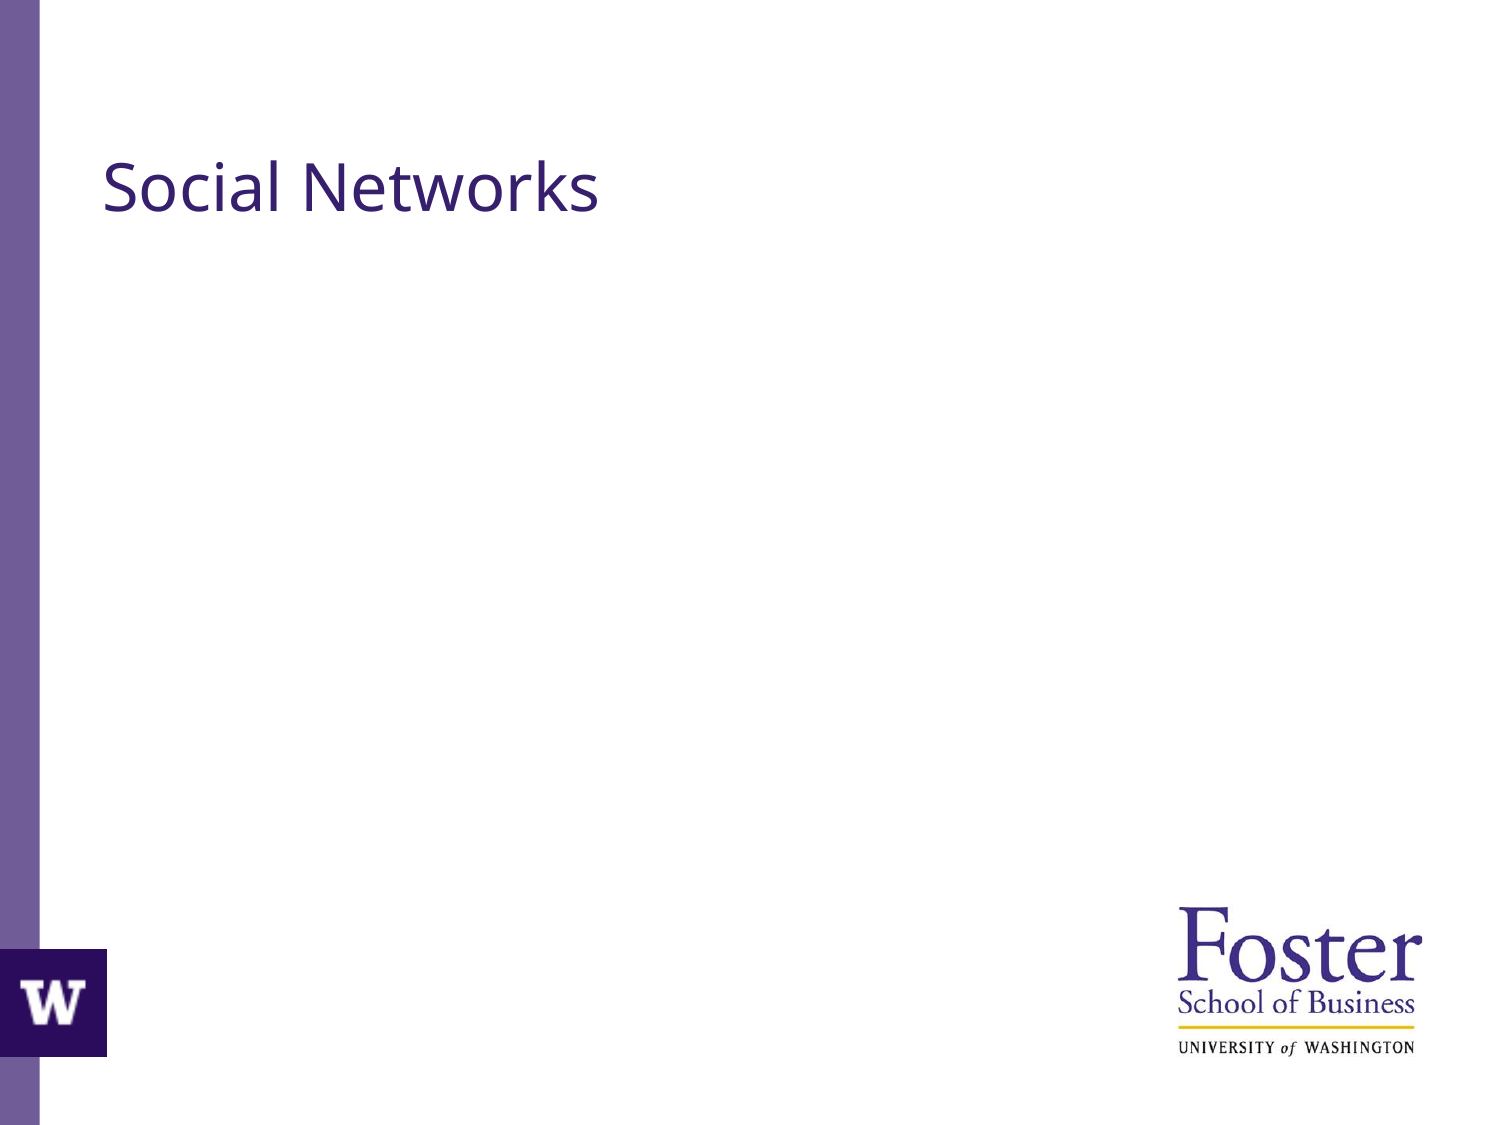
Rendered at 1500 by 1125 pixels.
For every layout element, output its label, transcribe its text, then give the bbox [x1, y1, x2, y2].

title Social Networks [87, 137, 1363, 400]
picture [0, 949, 107, 1057]
picture [1177, 906, 1423, 1057]
